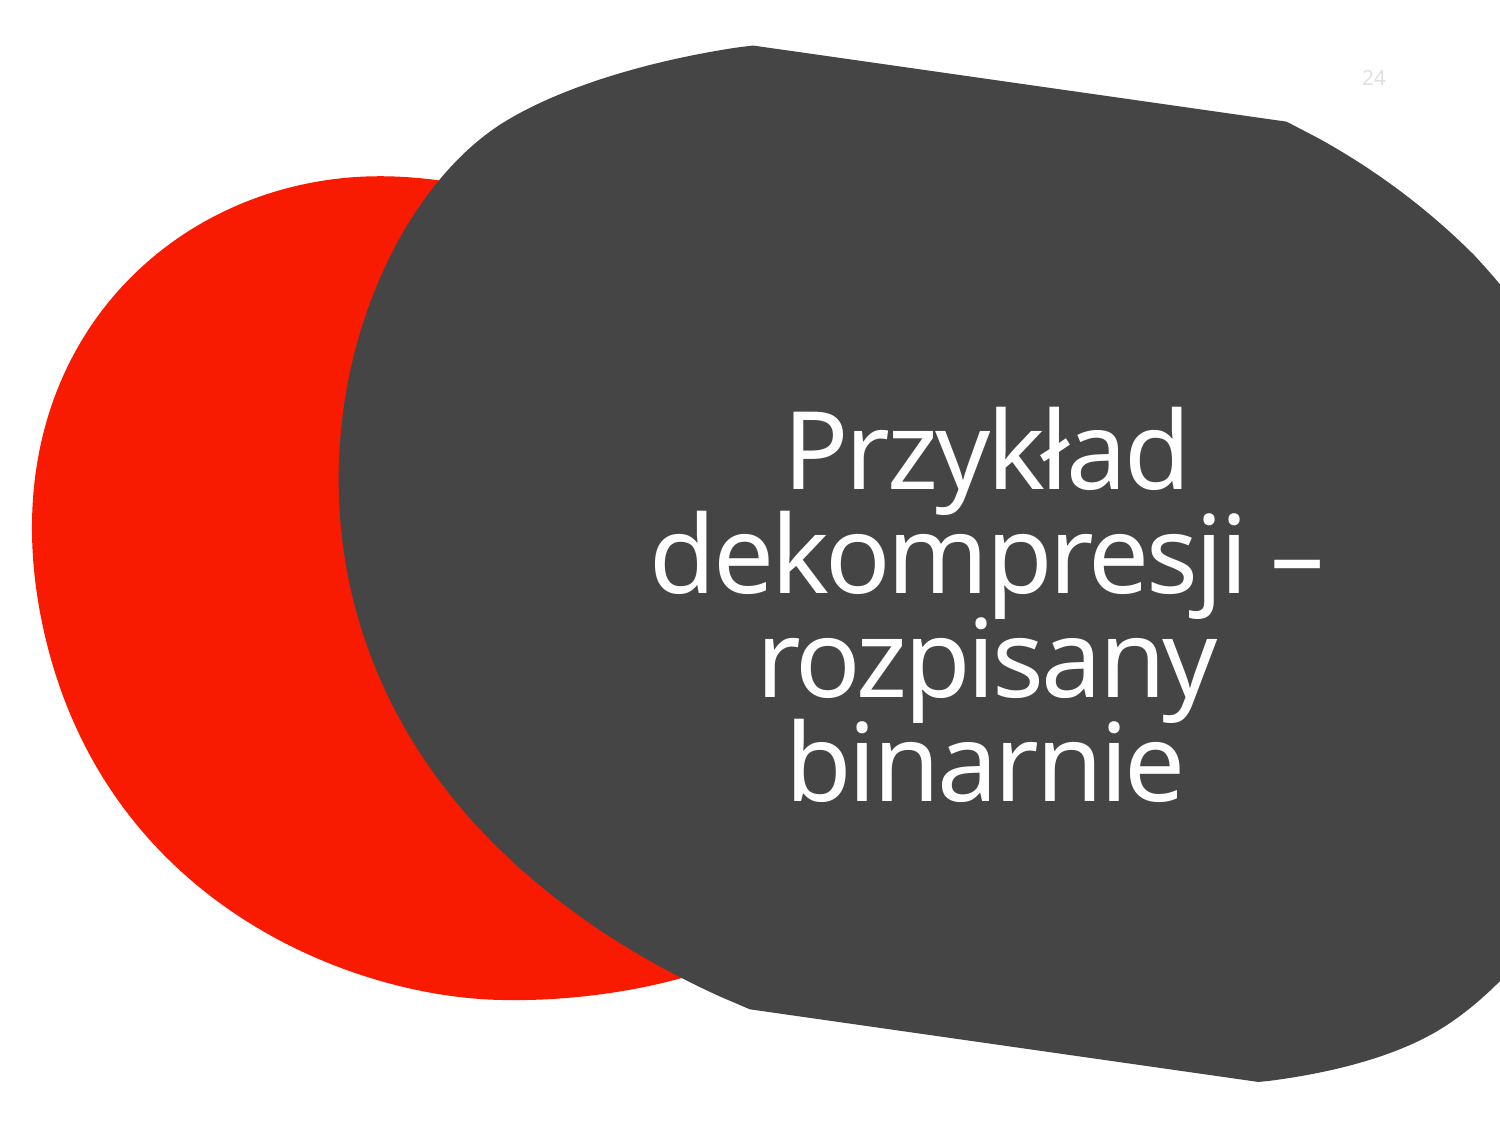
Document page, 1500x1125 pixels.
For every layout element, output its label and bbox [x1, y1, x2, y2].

text_box [205, 194, 1295, 930]
text_box [0, 0, 1500, 1125]
